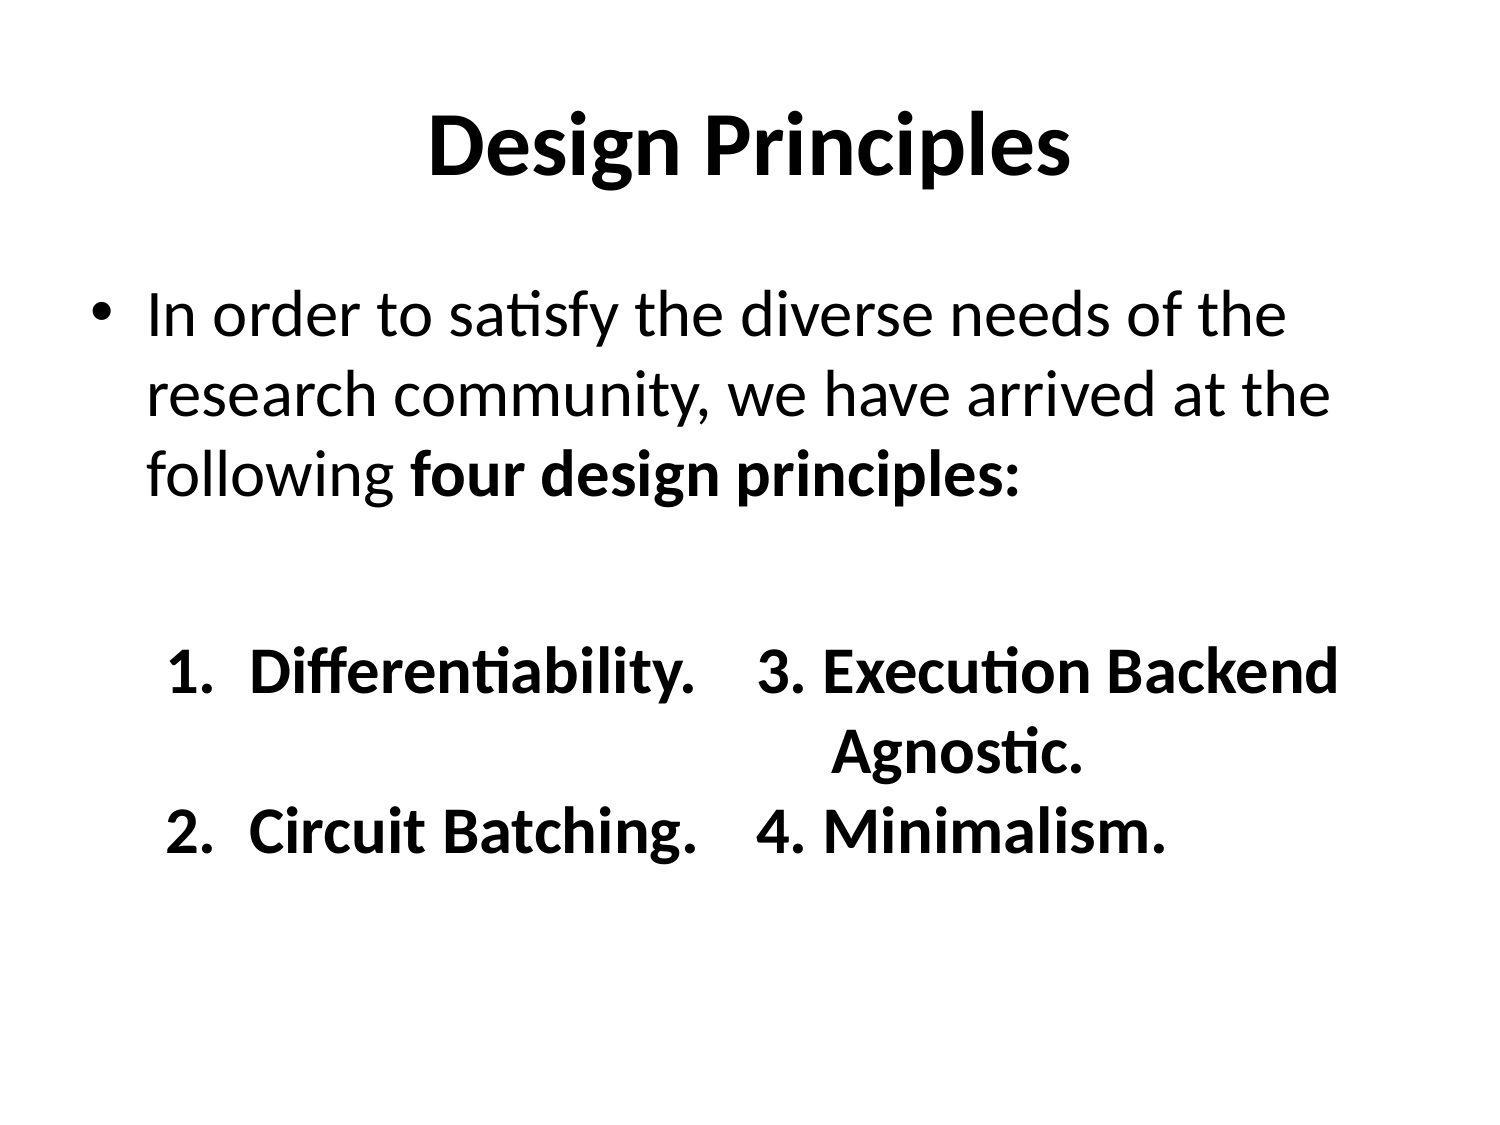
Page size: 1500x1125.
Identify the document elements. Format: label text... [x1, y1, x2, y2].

title Design Principles [75, 45, 1425, 233]
text_box Differentiability. Circuit Batching. [150, 619, 715, 874]
text_box 3. Execution Backend Agnostic. 4. Minimalism. [741, 619, 1356, 874]
list In order to satisfy the diverse needs of the research community, we have arrived at the following four design principles: [75, 262, 1425, 610]
